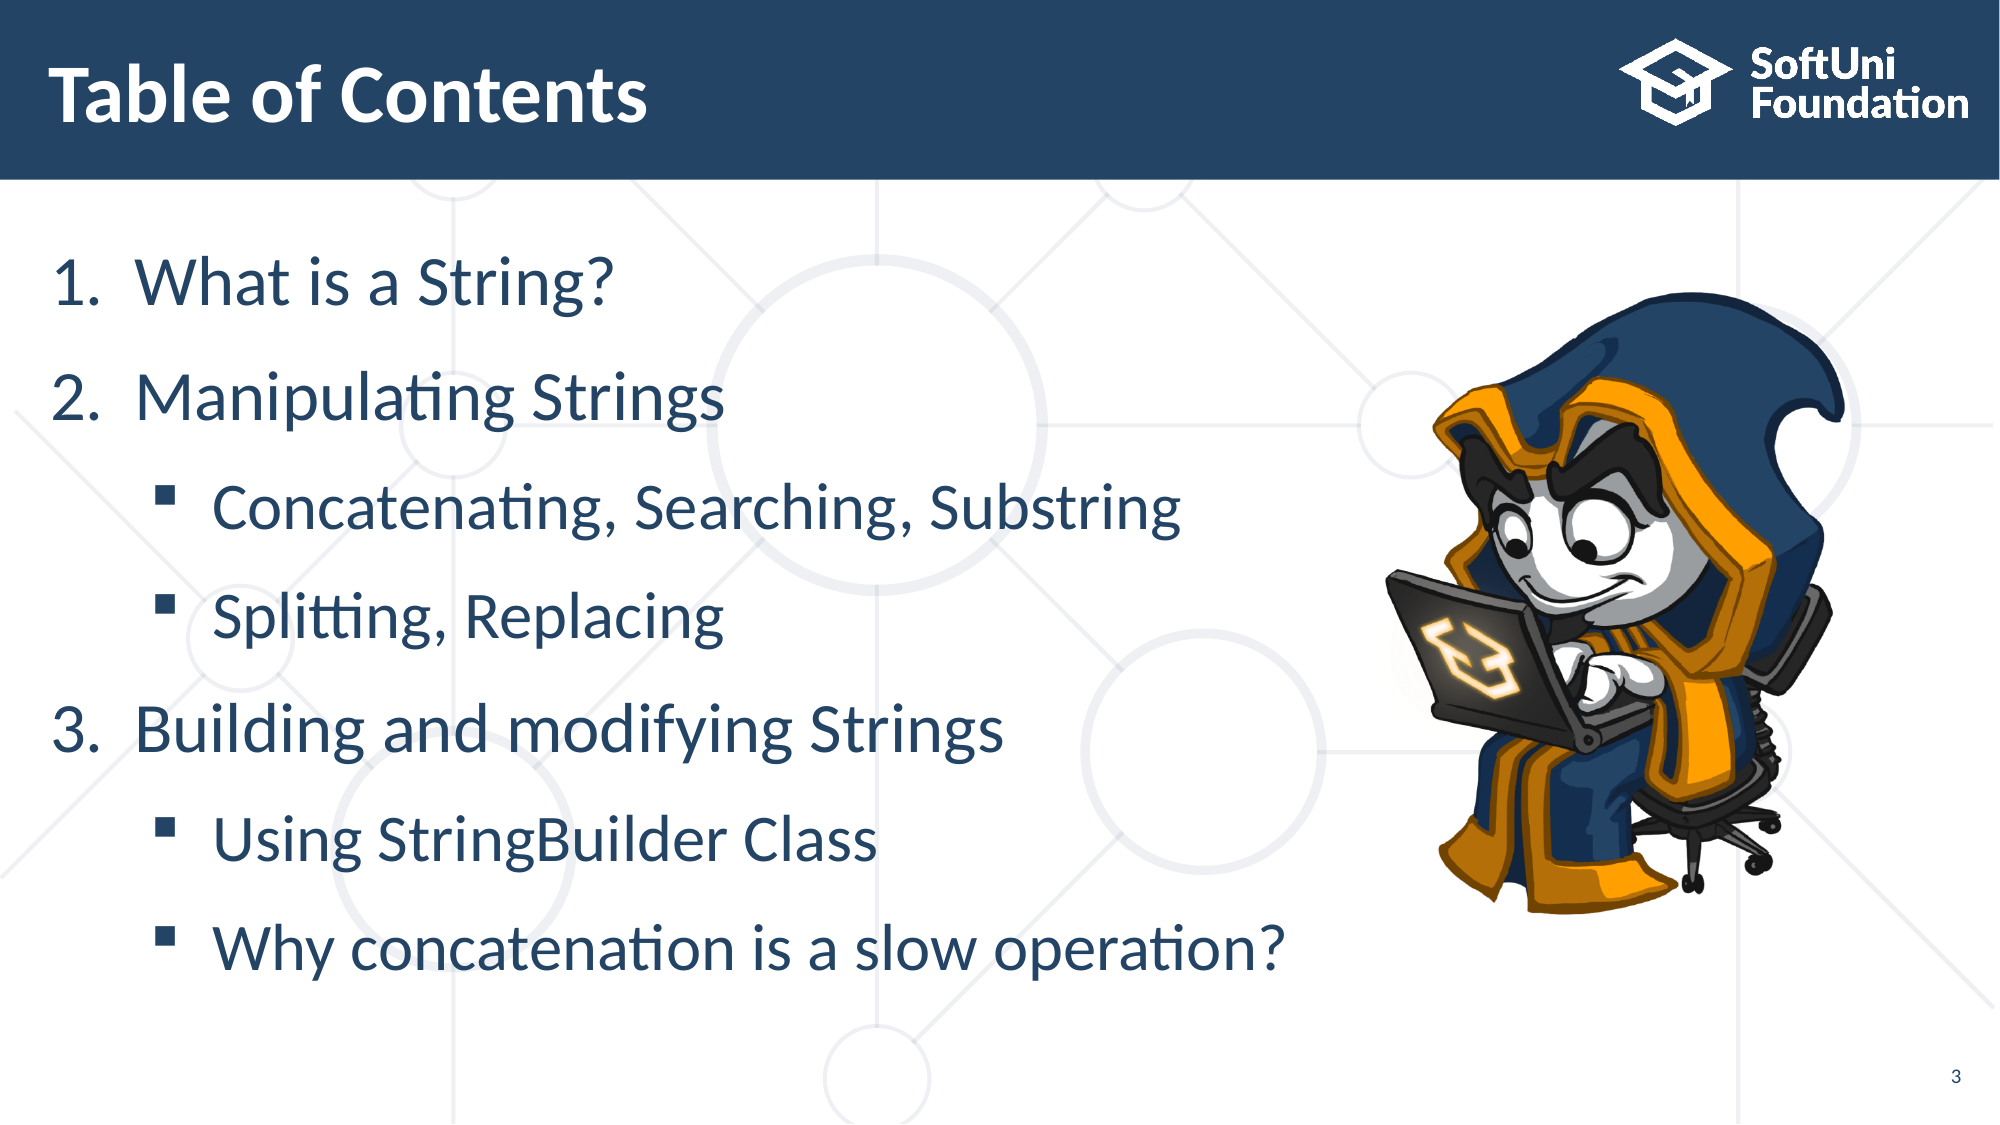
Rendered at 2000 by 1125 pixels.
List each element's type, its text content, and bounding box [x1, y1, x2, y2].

picture [1618, 38, 1968, 126]
title Table of Contents [31, 16, 1591, 162]
slide_number 3 [1896, 1049, 1968, 1101]
list What is a String? Manipulating Strings Concatenating, Searching, Substring Splitting, Replacing Building and modifying Strings Using StringBuilder Class Why concatenation is a slow operation? [32, 224, 1375, 1012]
picture [1375, 231, 1884, 951]
